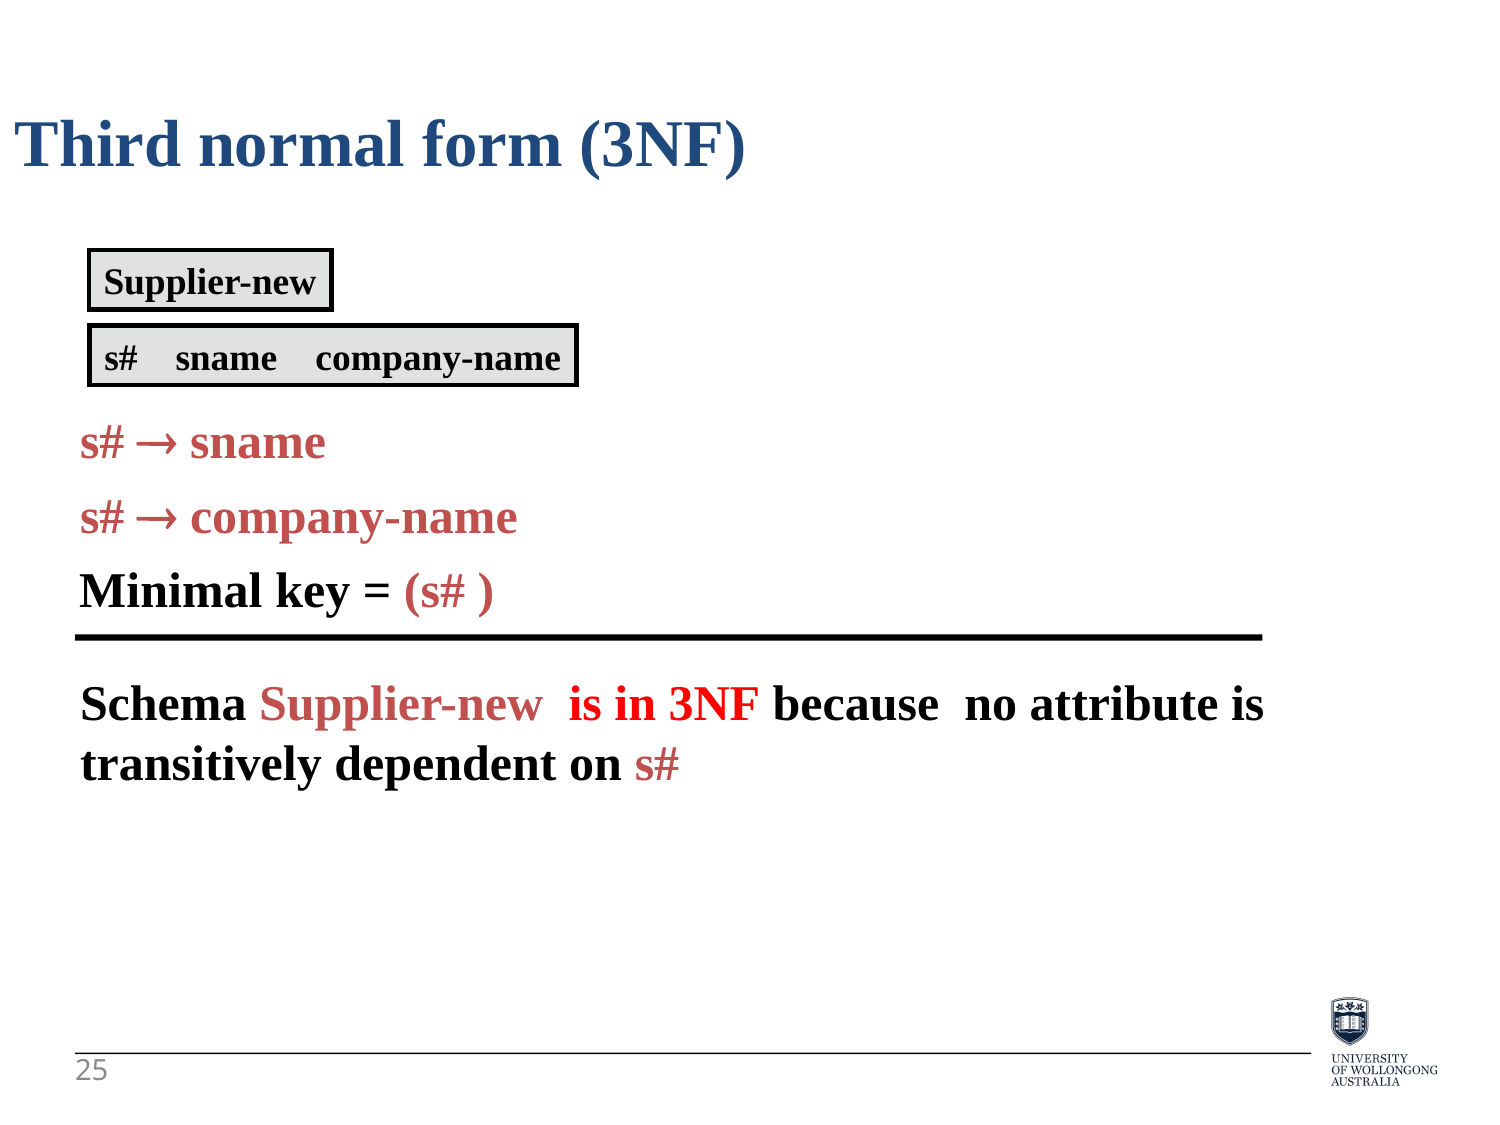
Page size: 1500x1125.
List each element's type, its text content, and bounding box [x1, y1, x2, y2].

text_box Third normal form (3NF) [0, 92, 1500, 193]
text_box Schema Supplier-new is in 3NF because no attribute is transitively dependent on s# [50, 662, 1500, 798]
text_box Minimal key = (s# ) [49, 549, 1500, 625]
text_box 25 [74, 1059, 135, 1091]
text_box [87, 249, 579, 387]
text_box s#  sname [49, 400, 1433, 475]
text_box s#  company-name [49, 475, 1433, 549]
